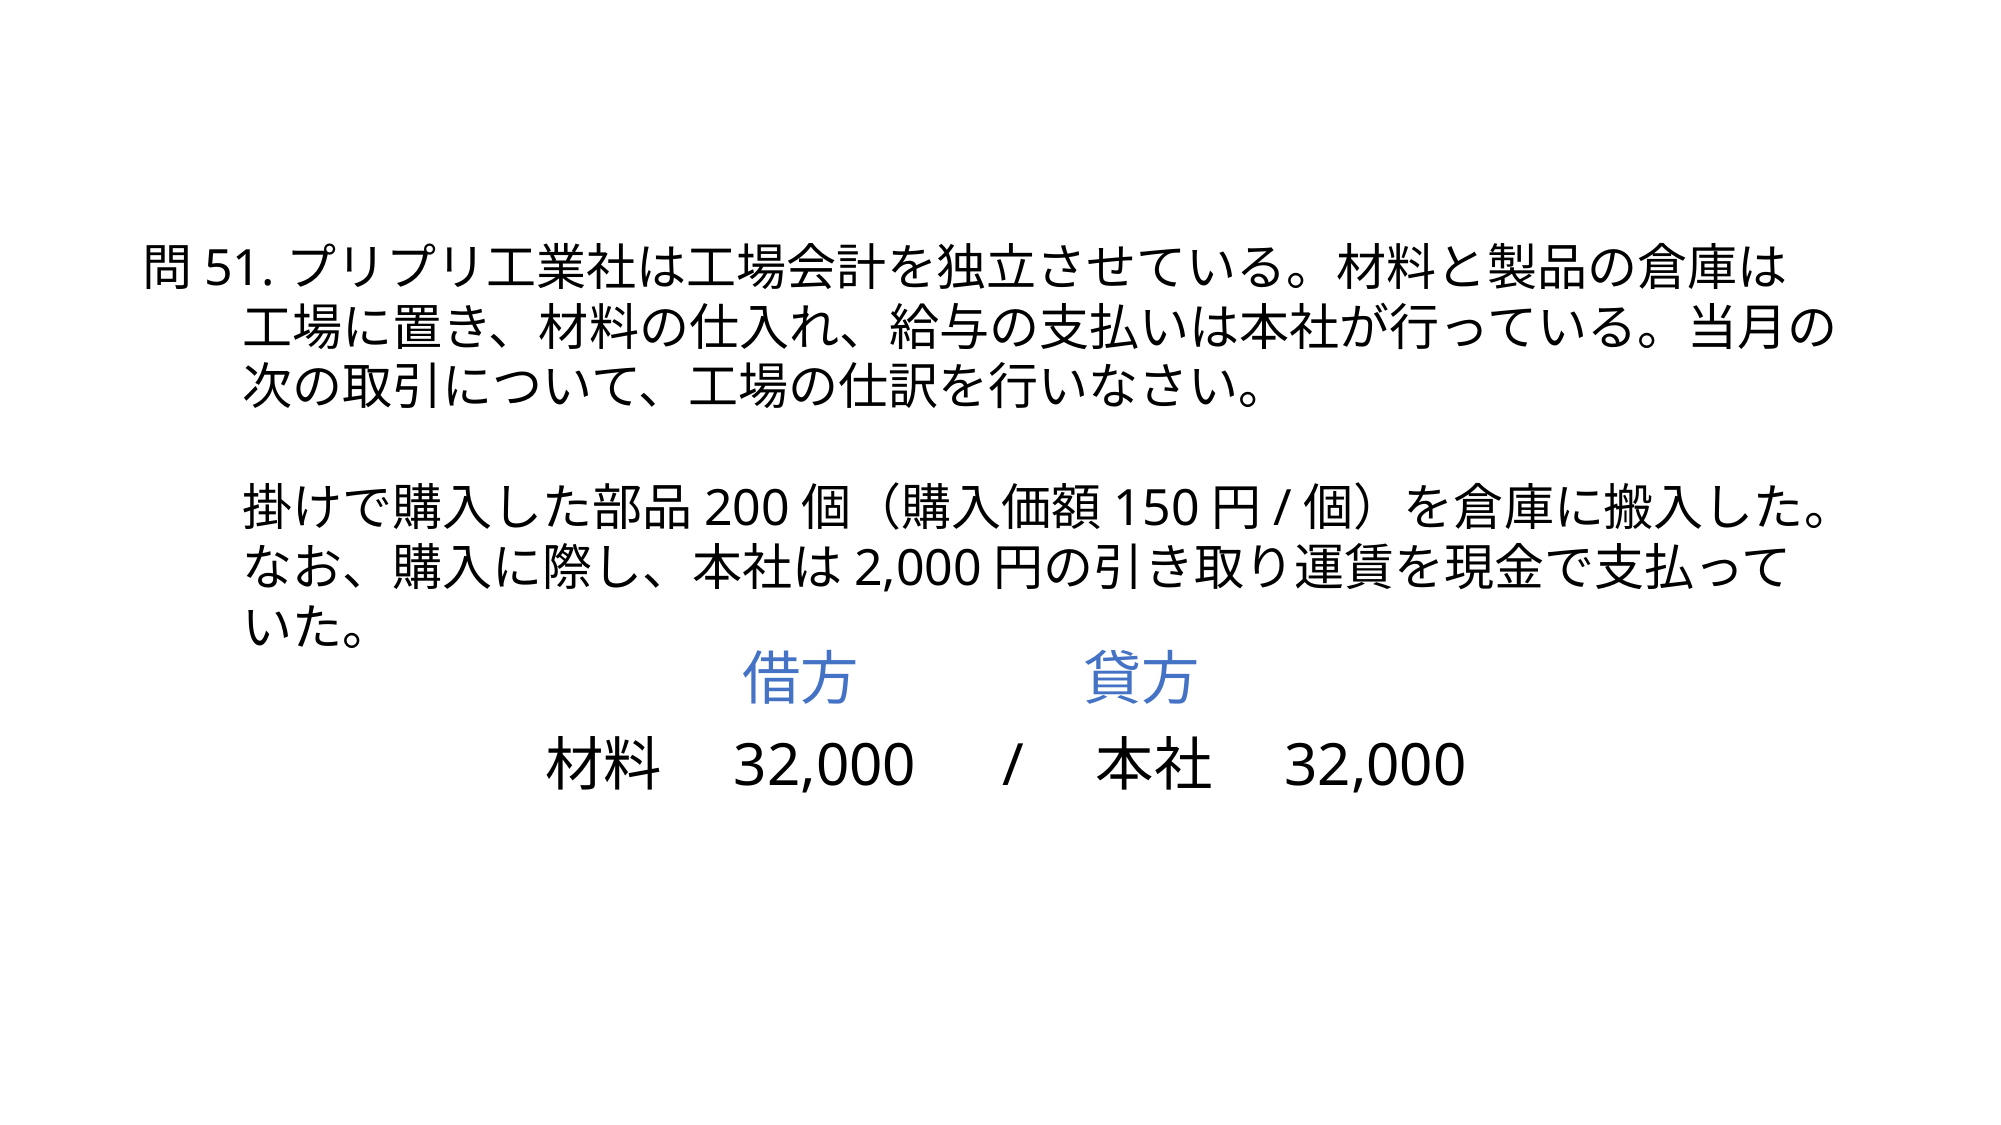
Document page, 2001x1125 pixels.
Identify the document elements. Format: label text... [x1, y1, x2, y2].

text_box 問51.プリプリ工業社は工場会計を独立させている。材料と製品の倉庫は 工場に置き、材料の仕入れ、給与の支払いは本社が行っている。当月の 次の取引について、工場の仕訳を行いなさい。 掛けで購入した部品200個（購入価額150円/個）を倉庫に搬入した。 なお、購入に際し、本社は2,000円の引き取り運賃を現金で支払って いた。 [127, 227, 1873, 663]
text_box 材料 32,000 / 本社 32,000 [530, 719, 1697, 805]
text_box 貸方 [1068, 633, 1243, 719]
text_box 借方 [727, 633, 901, 719]
